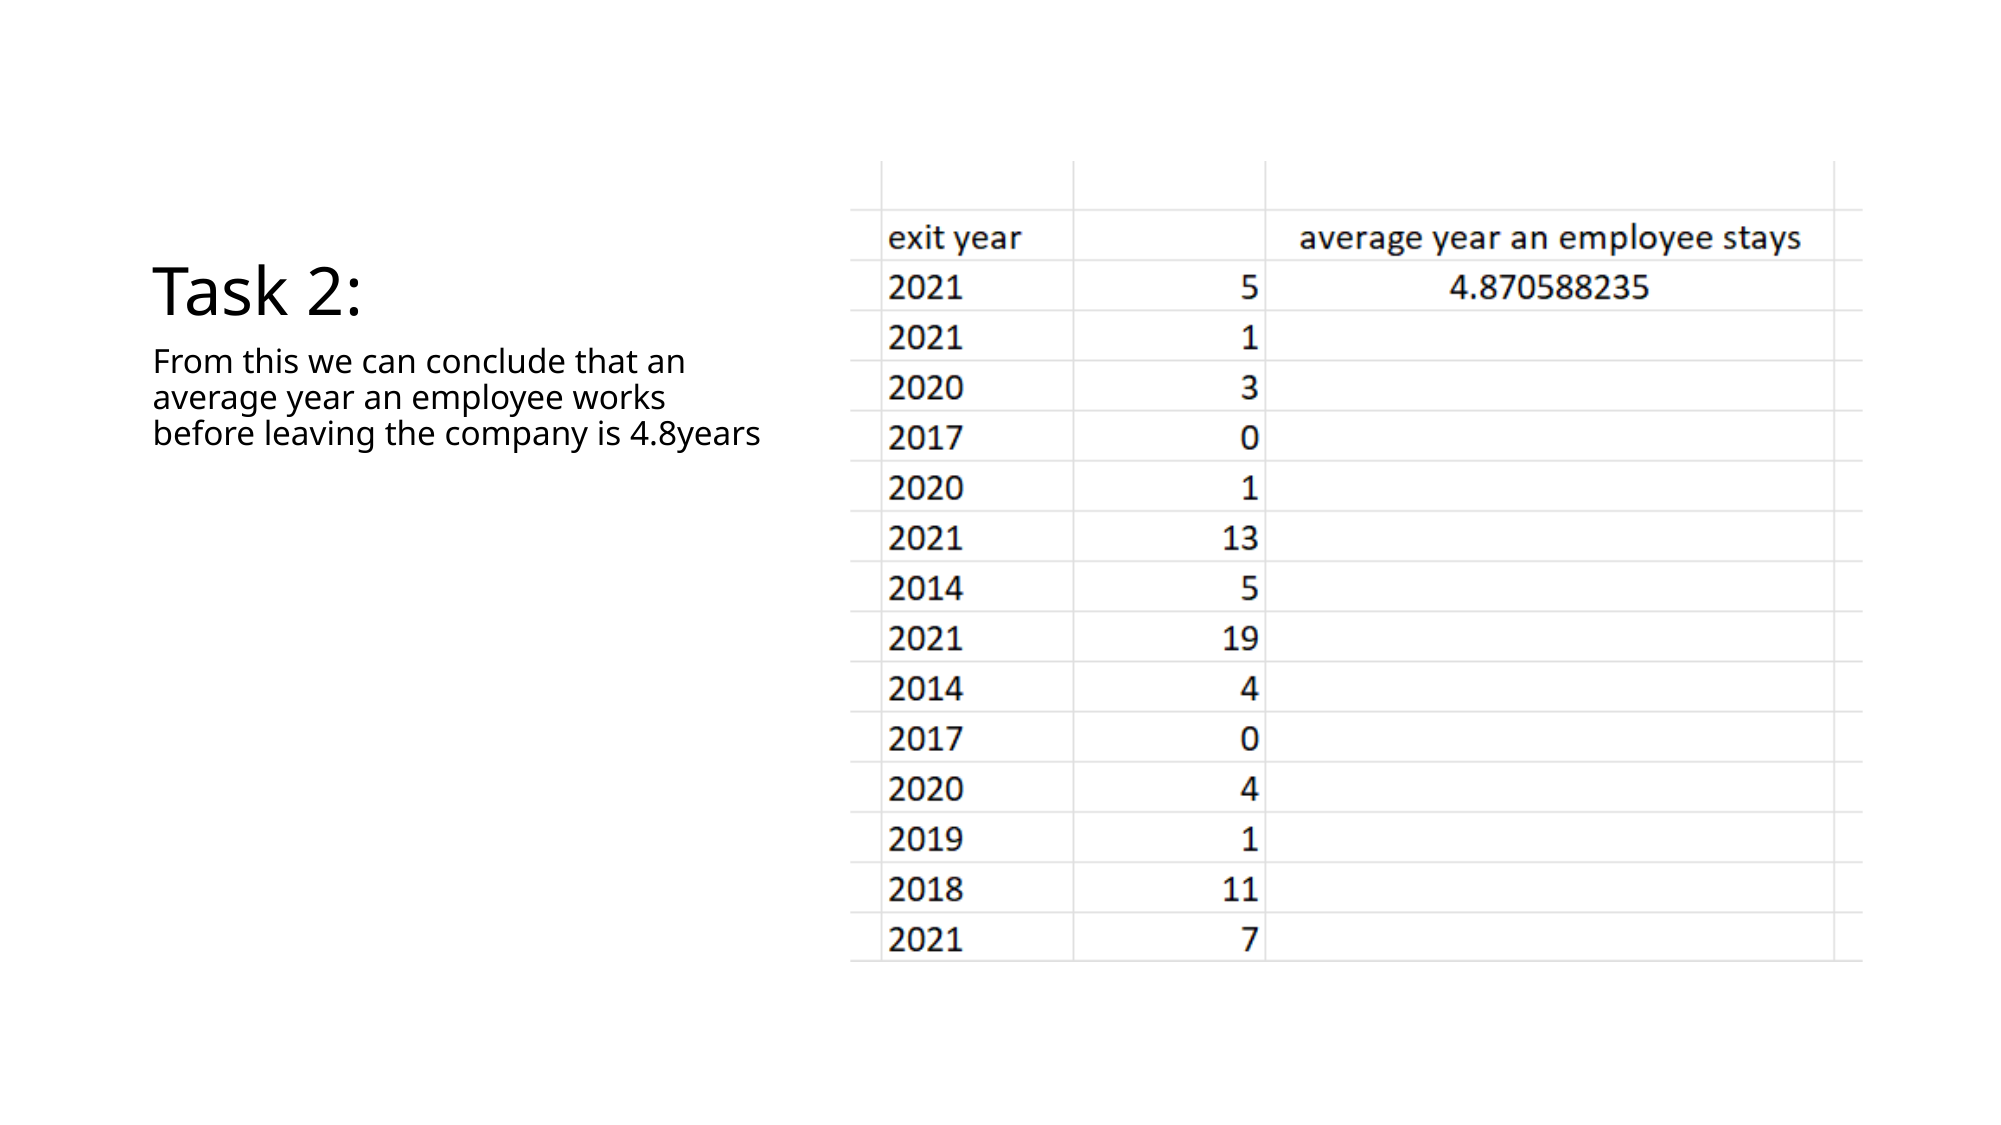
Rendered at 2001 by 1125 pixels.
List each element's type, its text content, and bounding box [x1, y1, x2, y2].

list From this we can conclude that an average year an employee works before leaving the company is 4.8years [137, 337, 783, 963]
title Task 2: [137, 75, 783, 337]
picture [849, 161, 1864, 962]
